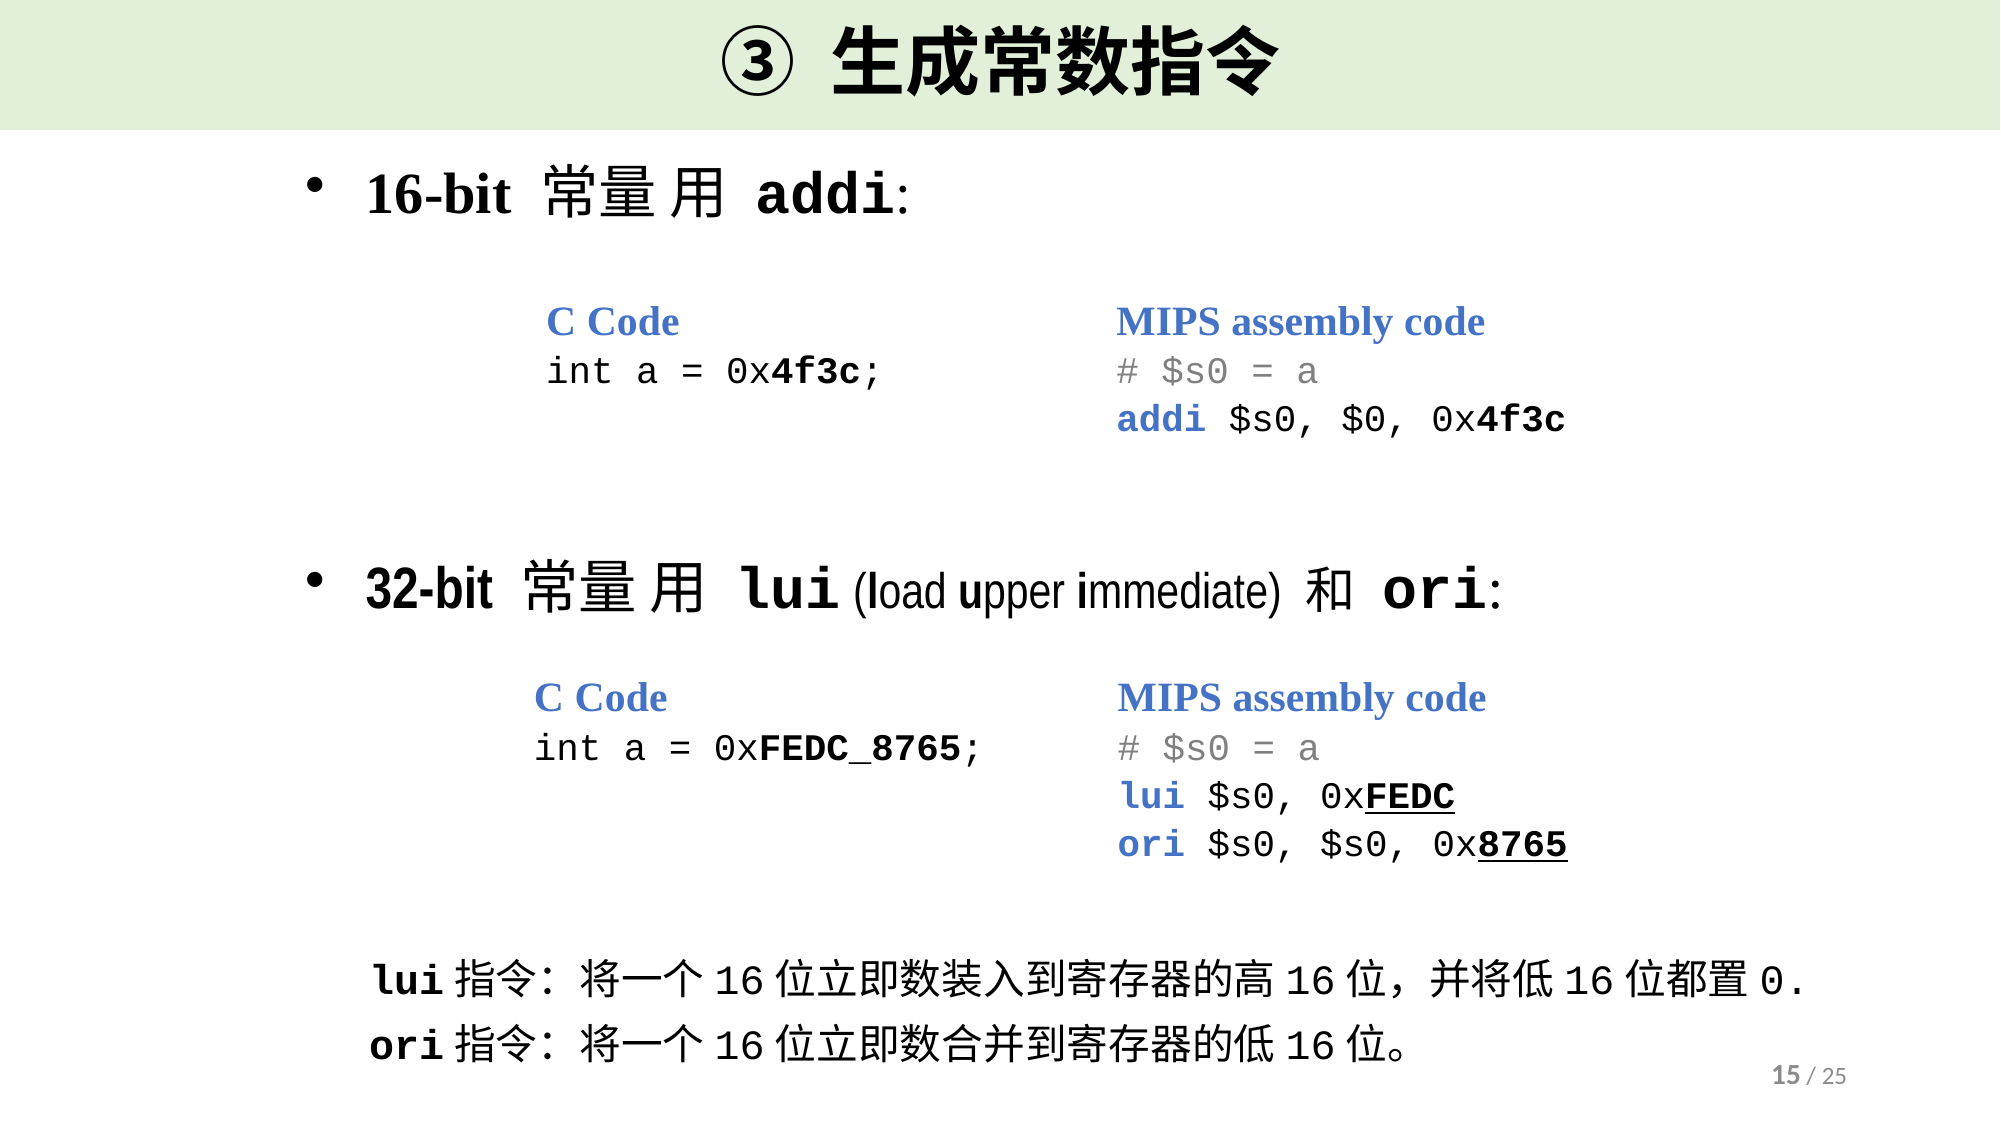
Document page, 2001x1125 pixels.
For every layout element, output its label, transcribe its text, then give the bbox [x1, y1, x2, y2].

text_box [362, 256, 1688, 550]
text_box C Code int a = 0x4f3c; [531, 291, 950, 437]
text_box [291, 550, 1791, 1078]
text_box 16-bit 常量 用 addi: [291, 155, 1737, 242]
title ③ 生成常数指令 [0, 0, 2000, 130]
slide_number 15 / 25 [1412, 1042, 1863, 1103]
text_box MIPS assembly code # $s0 = a addi $s0, $0, 0x4f3c [1101, 291, 1652, 478]
